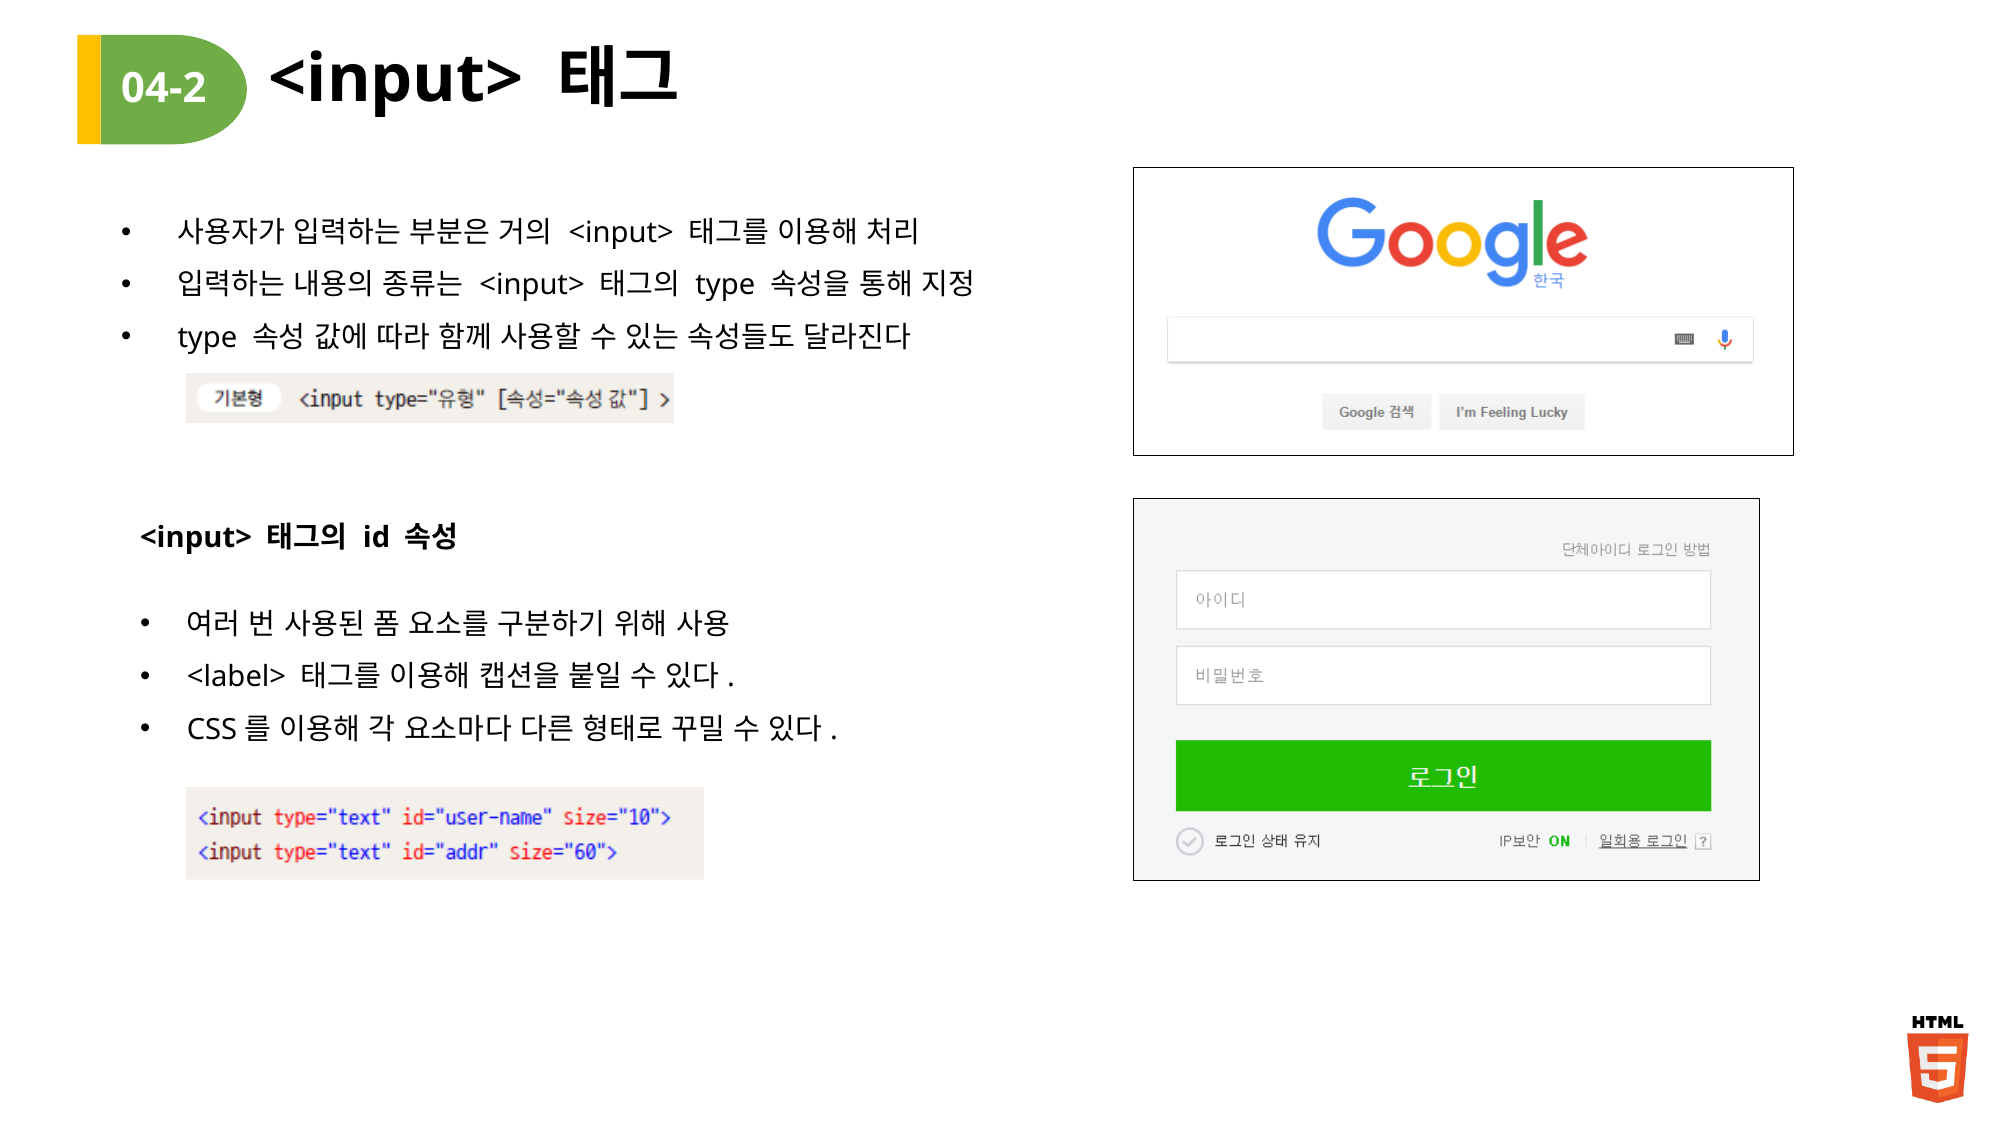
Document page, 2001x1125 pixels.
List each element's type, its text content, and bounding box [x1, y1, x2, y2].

picture [1132, 498, 1759, 880]
text_box 사용자가 입력하는 부분은 거의 <input> 태그를 이용해 처리 입력하는 내용의 종류는 <input> 태그의 type 속성을 통해 지정 type 속성 값에 따라 함께 사용할 수 있는 속성들도 달라진다 [106, 188, 1132, 396]
picture [186, 373, 674, 423]
picture [186, 787, 704, 880]
picture [1894, 1016, 1981, 1103]
title <input> 태그 [253, 25, 1746, 135]
text_box <input> 태그의 id 속성 여러 번 사용된 폼 요소를 구분하기 위해 사용 <label> 태그를 이용해 캡션을 붙일 수 있다. CSS를 이용해 각 요소마다 다른 형태로 꾸밀 수 있다. [125, 510, 1038, 753]
text_box 04-2 [106, 52, 232, 118]
picture [1132, 167, 1793, 455]
